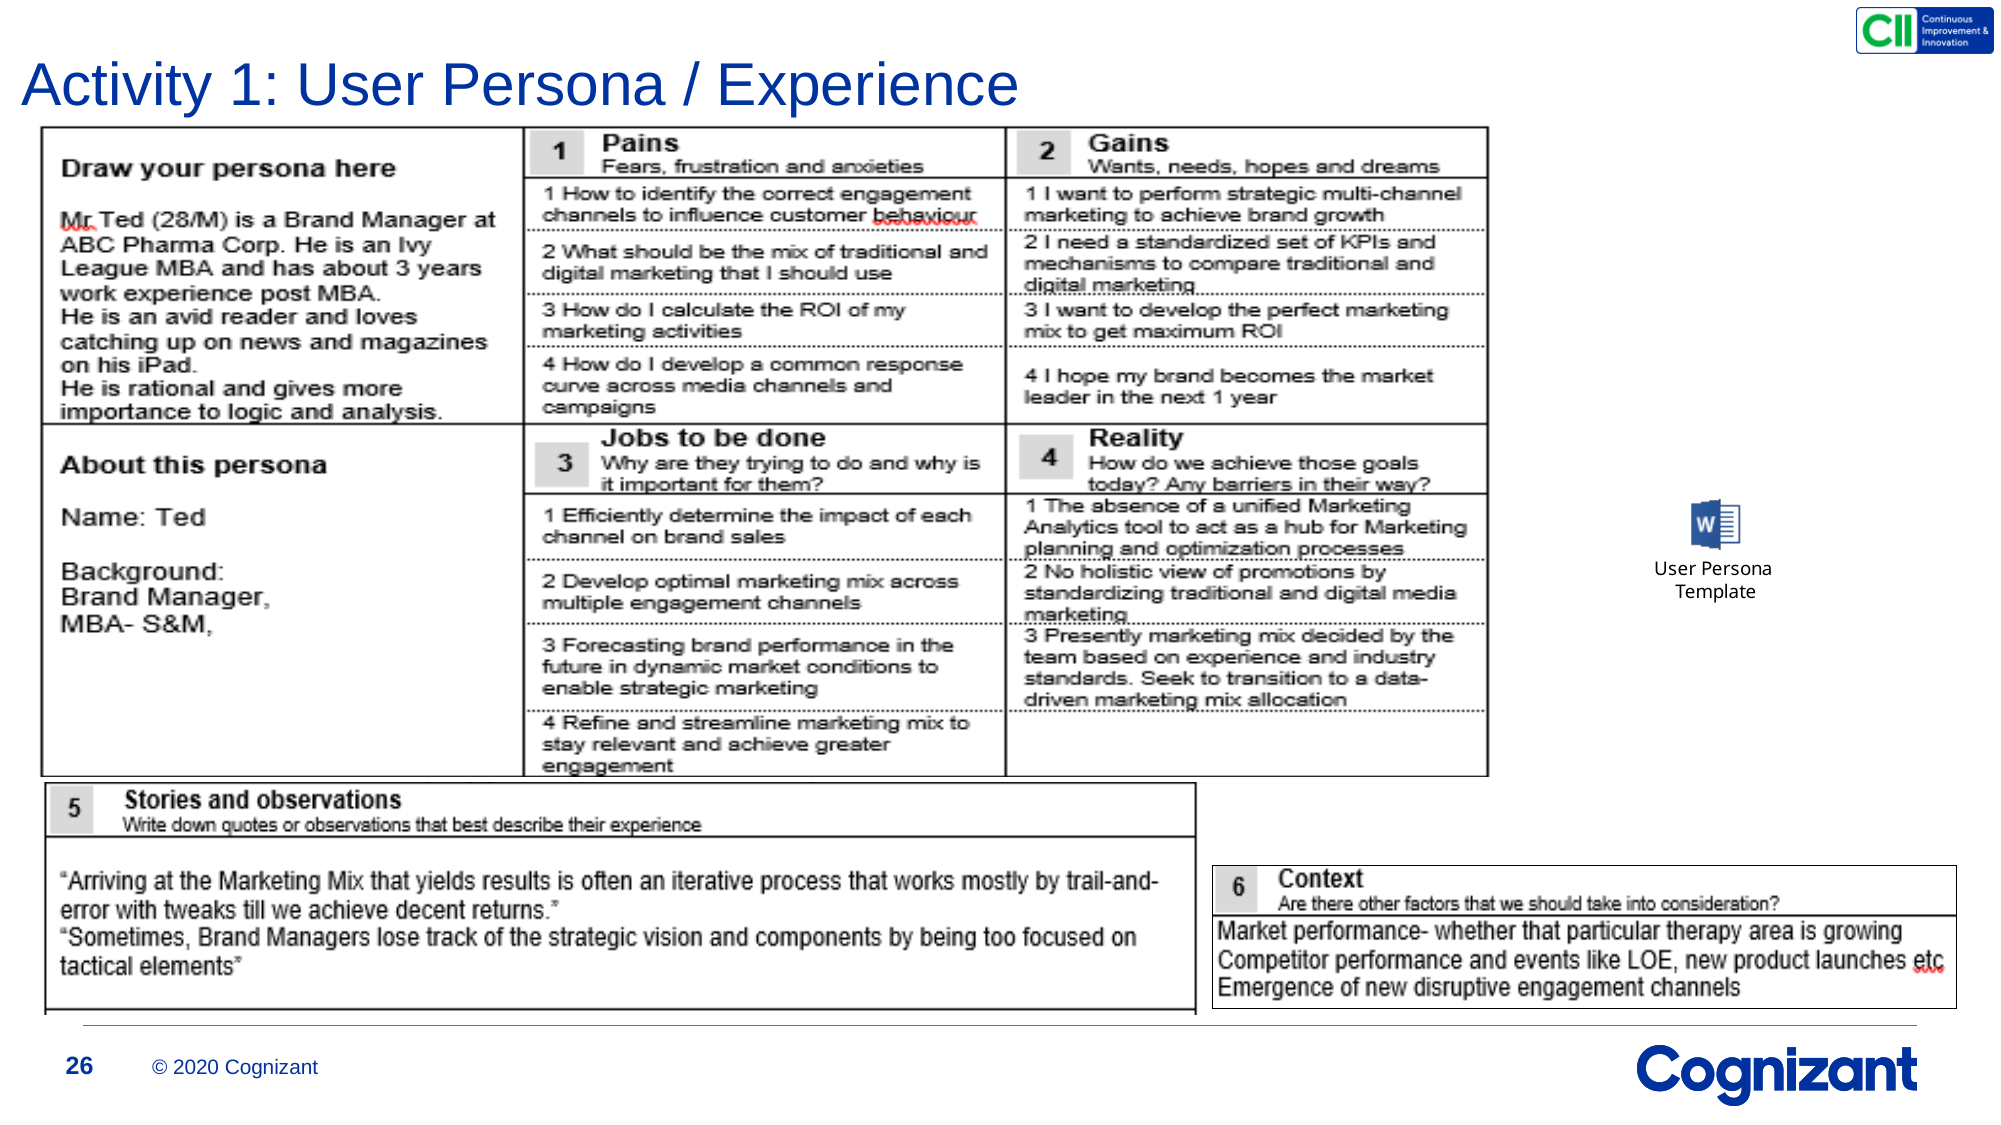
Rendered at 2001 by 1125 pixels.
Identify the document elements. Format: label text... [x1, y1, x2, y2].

picture [29, 121, 1502, 777]
picture [1212, 865, 1957, 1009]
picture [1637, 1045, 1917, 1106]
picture [1856, 6, 1994, 53]
slide_number 26 [39, 1034, 120, 1095]
title Activity 1: User Persona / Experience [21, 53, 2000, 152]
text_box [1640, 499, 1791, 626]
picture [39, 782, 1205, 1016]
